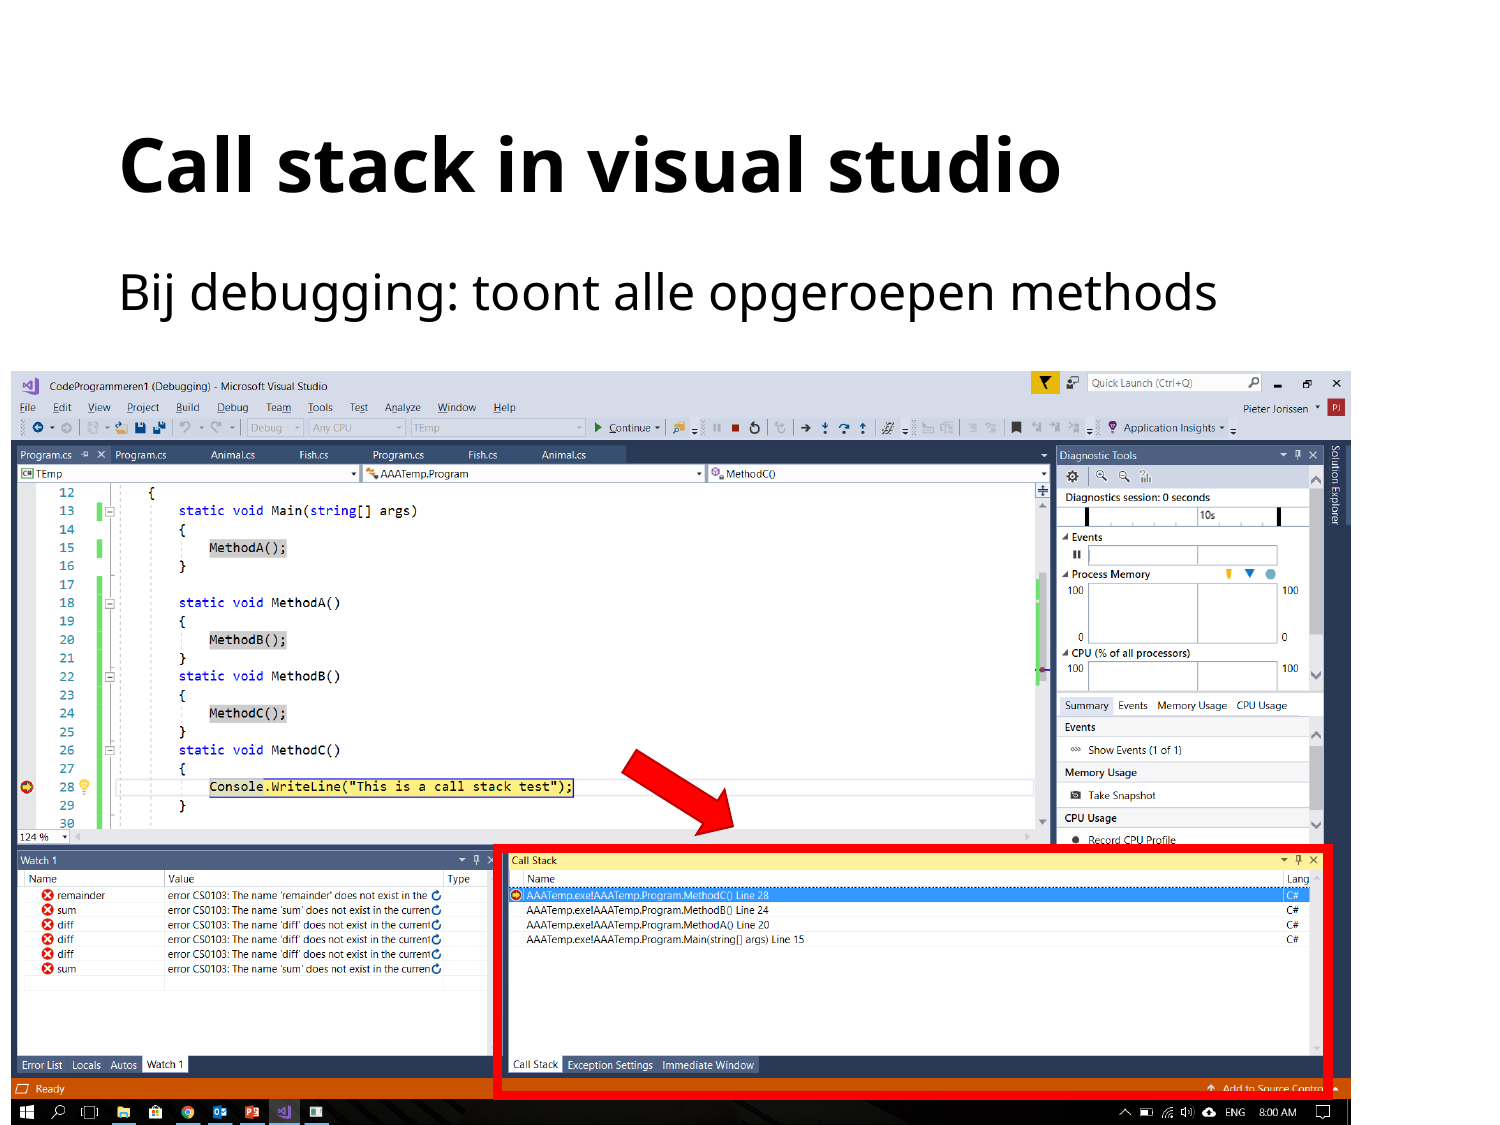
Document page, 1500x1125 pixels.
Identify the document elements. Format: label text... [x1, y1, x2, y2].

title Call stack in visual studio [103, 59, 1397, 260]
list Bij debugging: toont alle opgeroepen methods [103, 260, 1397, 1014]
picture [0, 371, 1351, 1125]
